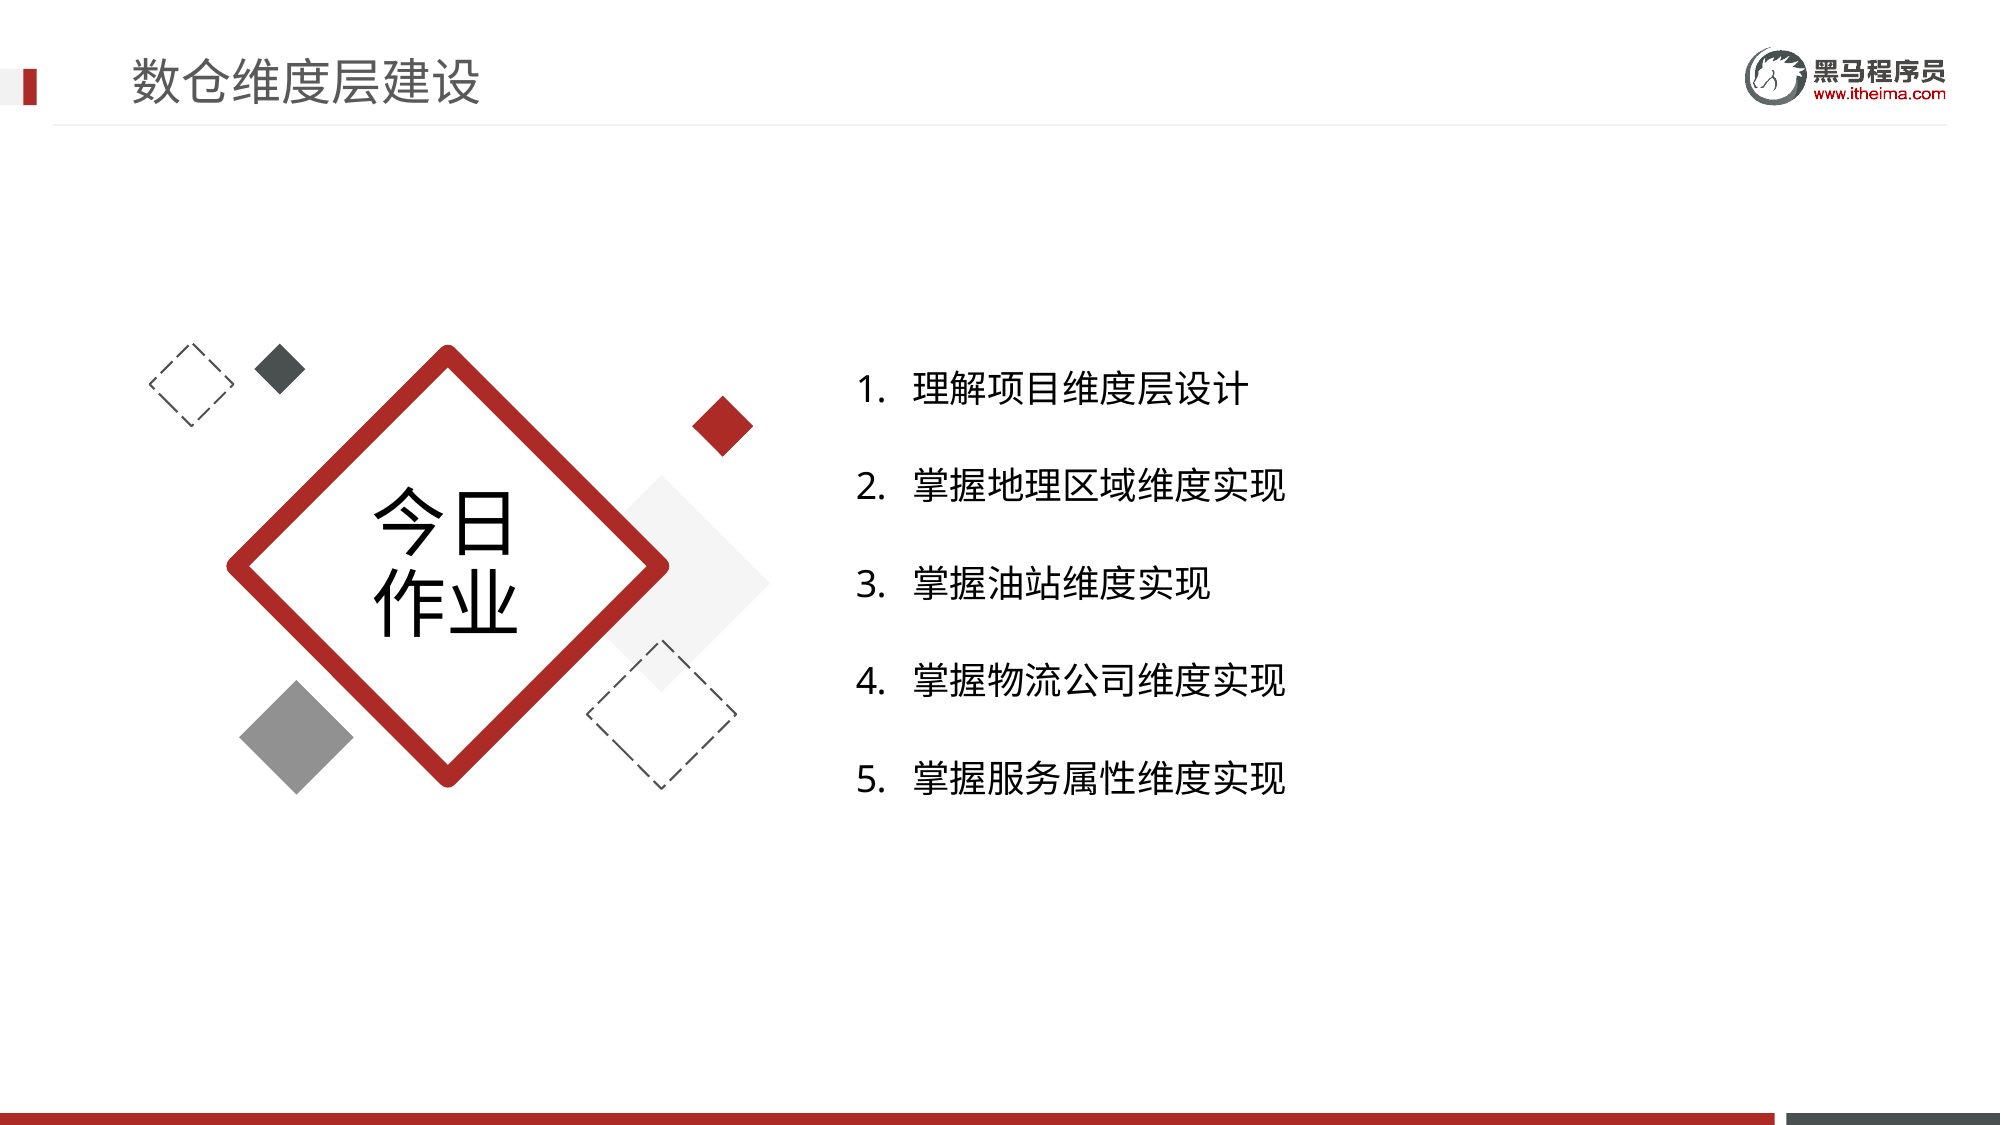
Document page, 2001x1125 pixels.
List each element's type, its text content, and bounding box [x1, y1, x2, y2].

list 理解项目维度层设计 掌握地理区域维度实现 掌握油站维度实现 掌握物流公司维度实现 掌握服务属性维度实现 [841, 224, 1786, 992]
picture [1744, 46, 1946, 106]
title 数仓维度层建设 [116, 38, 1556, 124]
